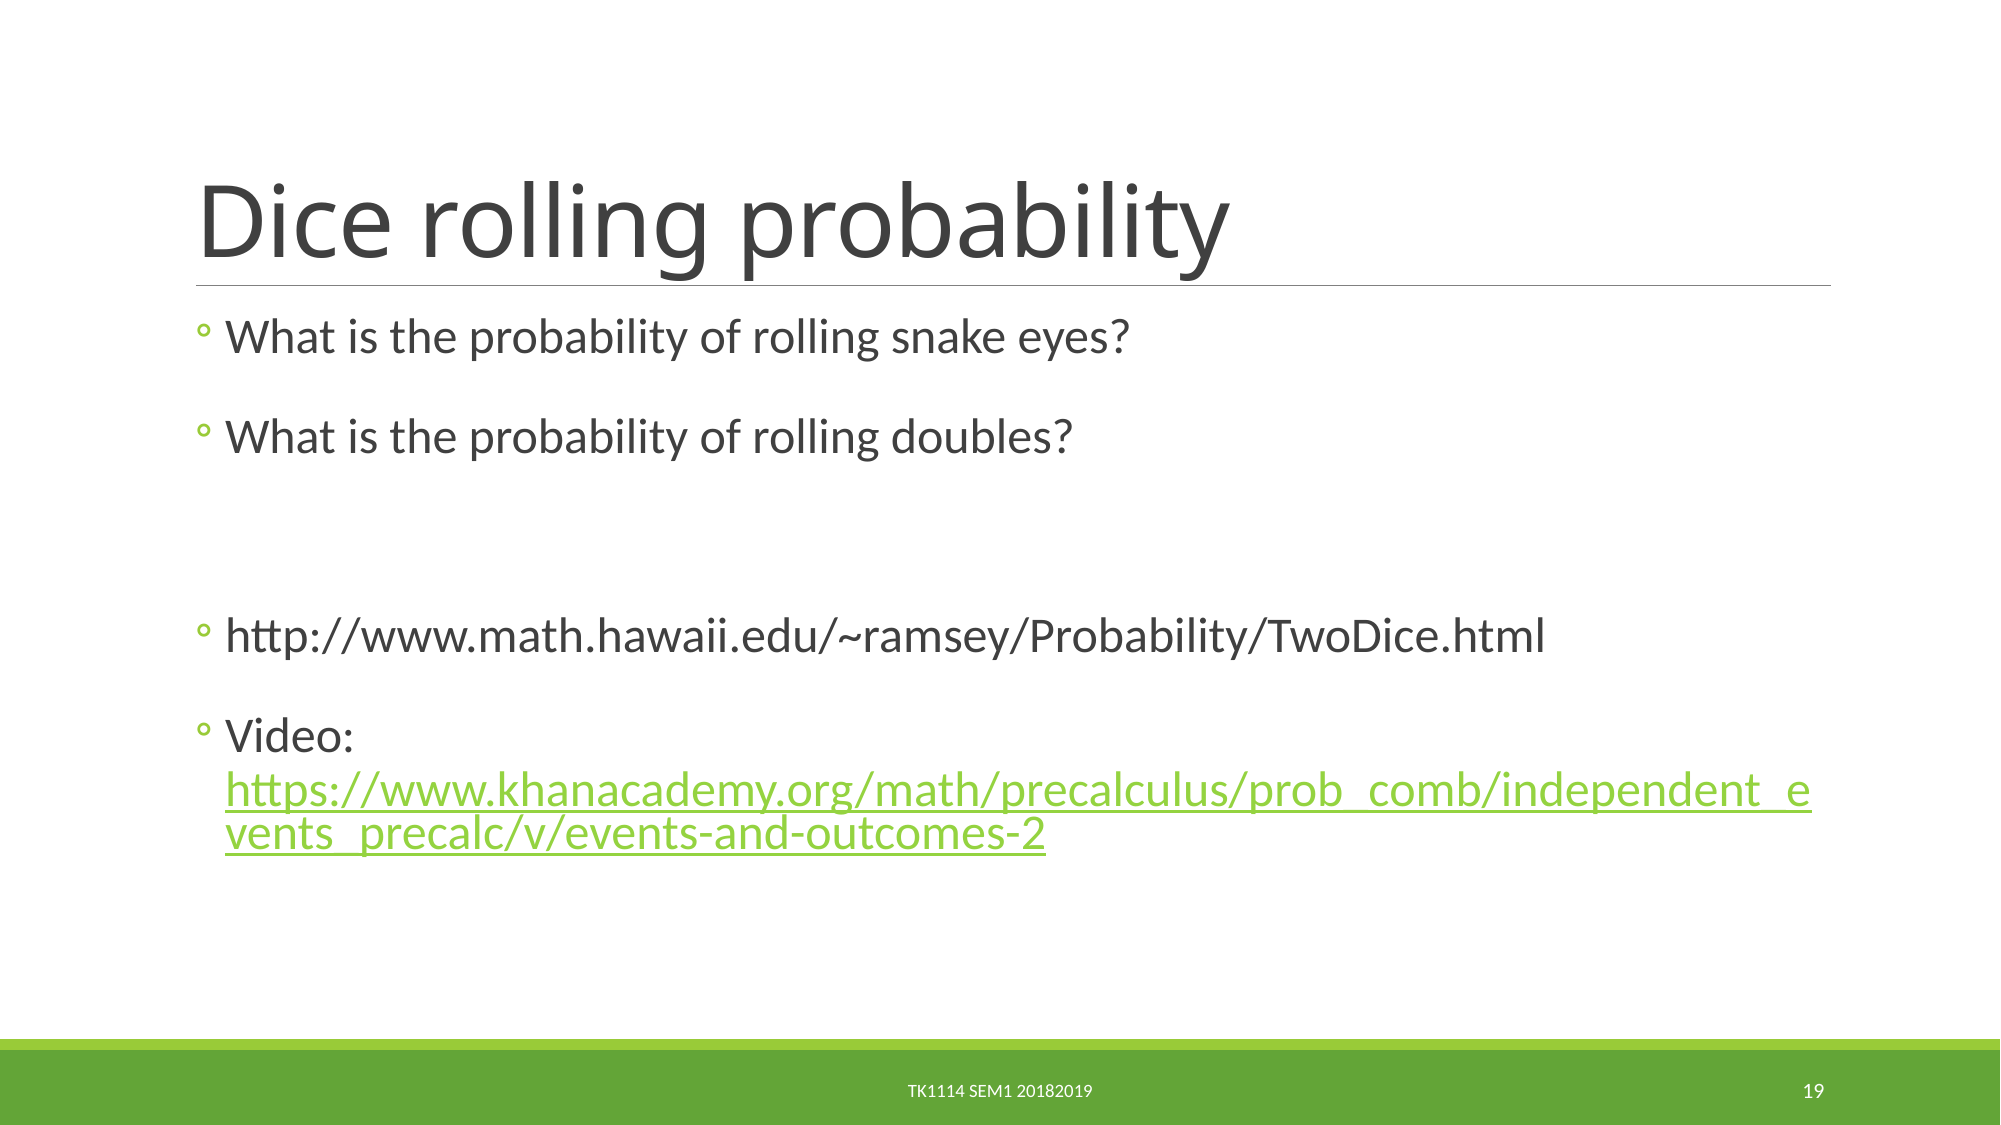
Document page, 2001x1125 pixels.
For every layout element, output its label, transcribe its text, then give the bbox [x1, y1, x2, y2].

title Dice rolling probability [180, 47, 1830, 285]
footer TK1114 sem1 20182019 [604, 1059, 1396, 1120]
list What is the probability of rolling snake eyes? What is the probability of rolling doubles? http://www.math.hawaii.edu/~ramsey/Probability/TwoDice.html Video: https://www.khanacademy.org/math/precalculus/prob_comb/independent_events_precalc/v/events-and-outcomes-2 [180, 302, 1830, 963]
slide_number 19 [1624, 1059, 1840, 1120]
